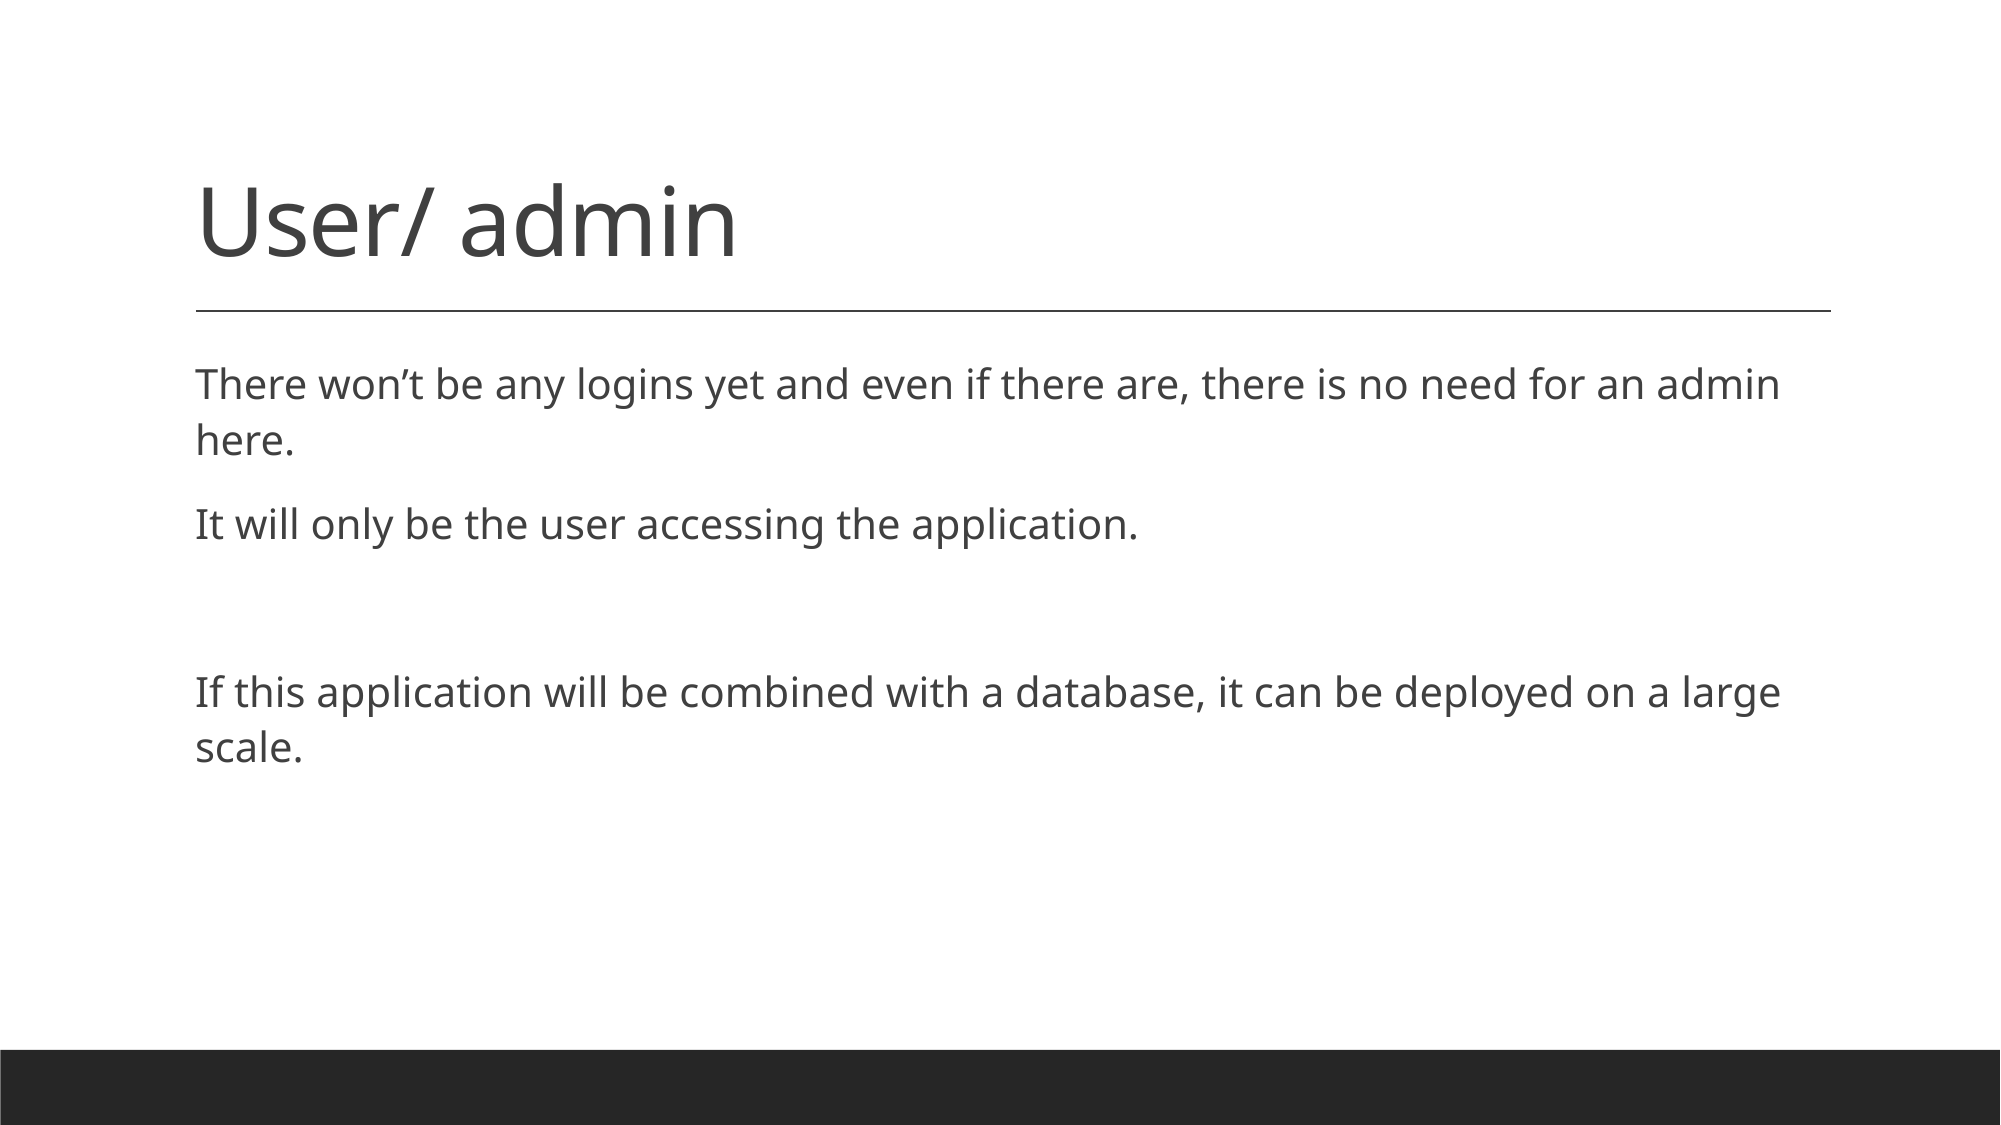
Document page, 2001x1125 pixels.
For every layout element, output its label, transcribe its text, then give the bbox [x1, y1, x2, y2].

list There won’t be any logins yet and even if there are, there is no need for an admin here. It will only be the user accessing the application. If this application will be combined with a database, it can be deployed on a large scale. [180, 345, 1830, 963]
title User/ admin [180, 47, 1830, 285]
